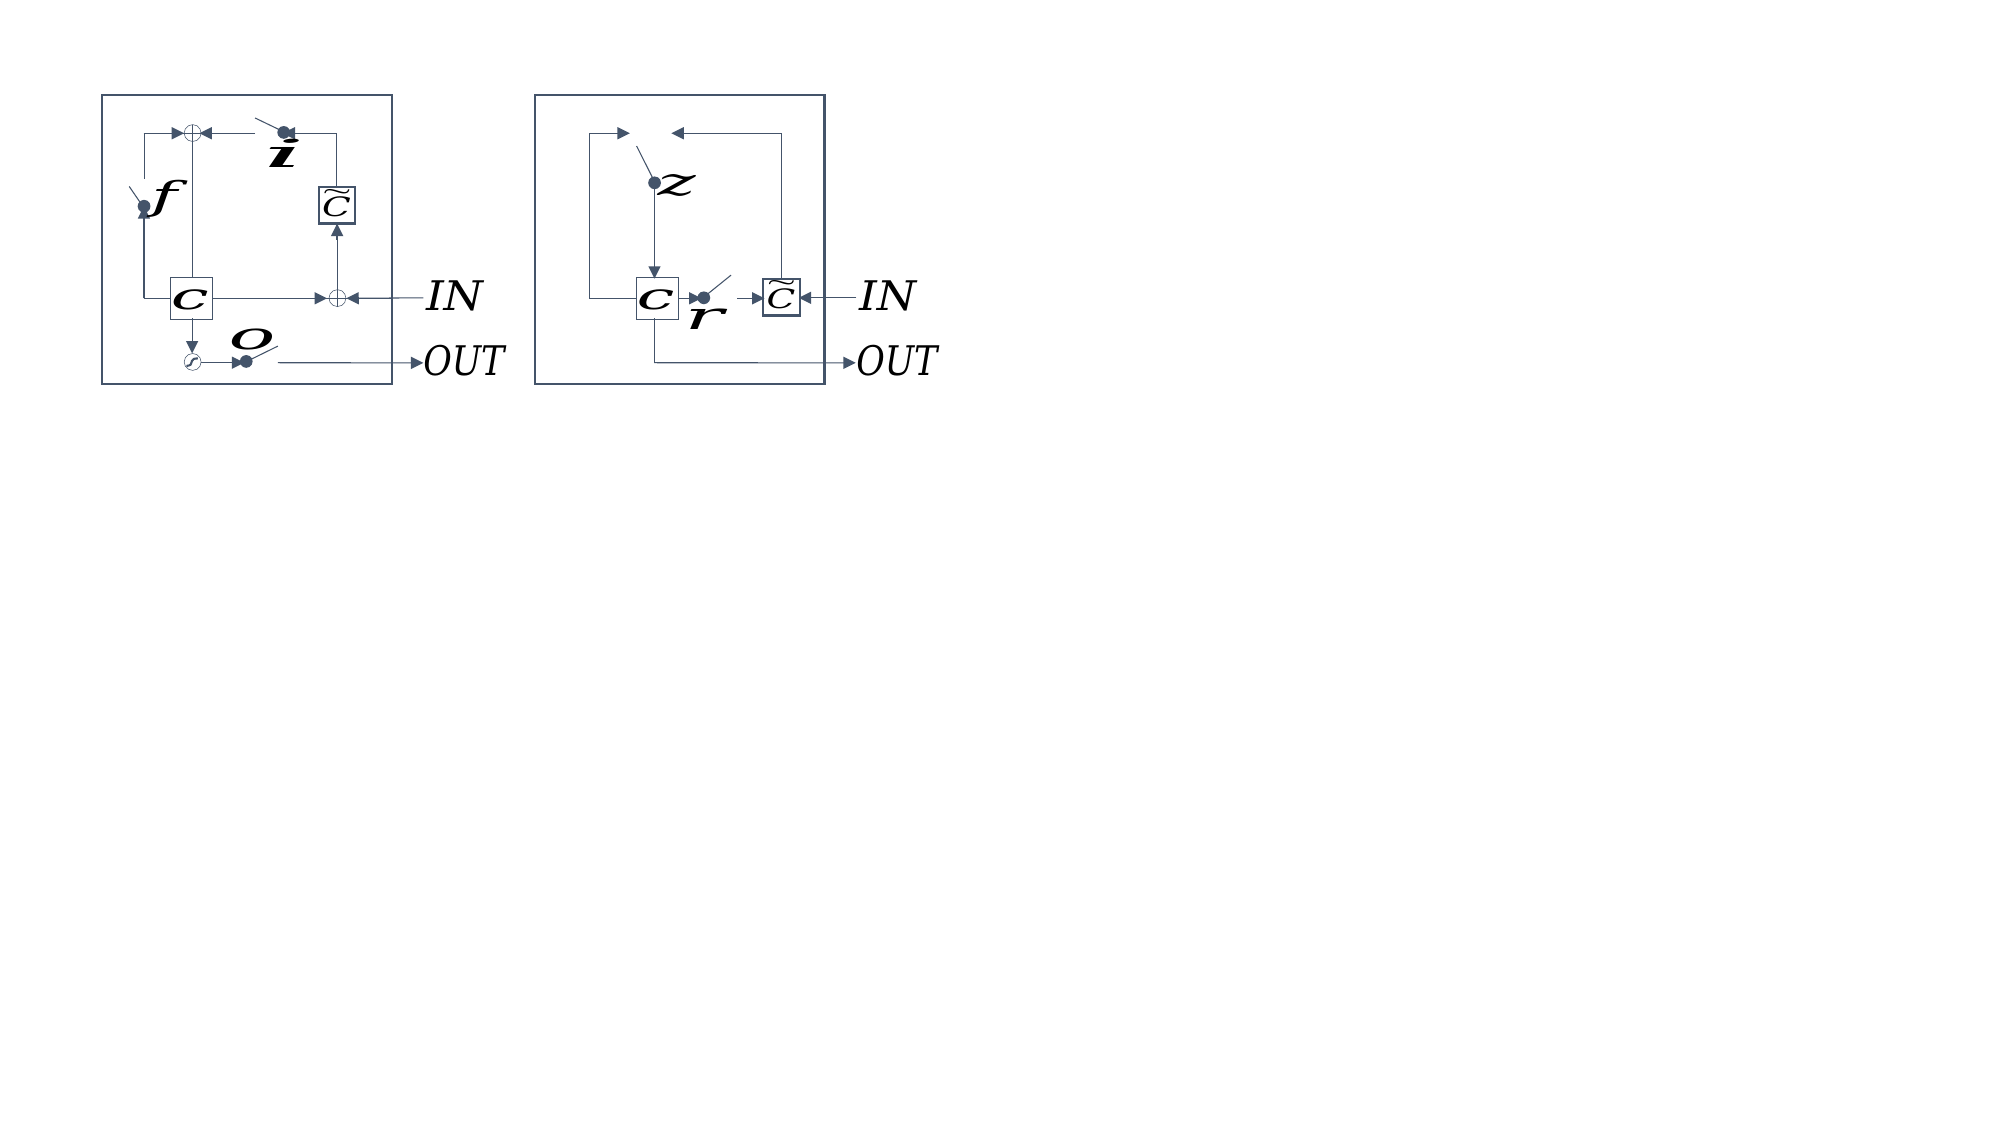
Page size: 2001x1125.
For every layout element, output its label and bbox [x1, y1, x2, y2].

text_box [102, 94, 943, 386]
